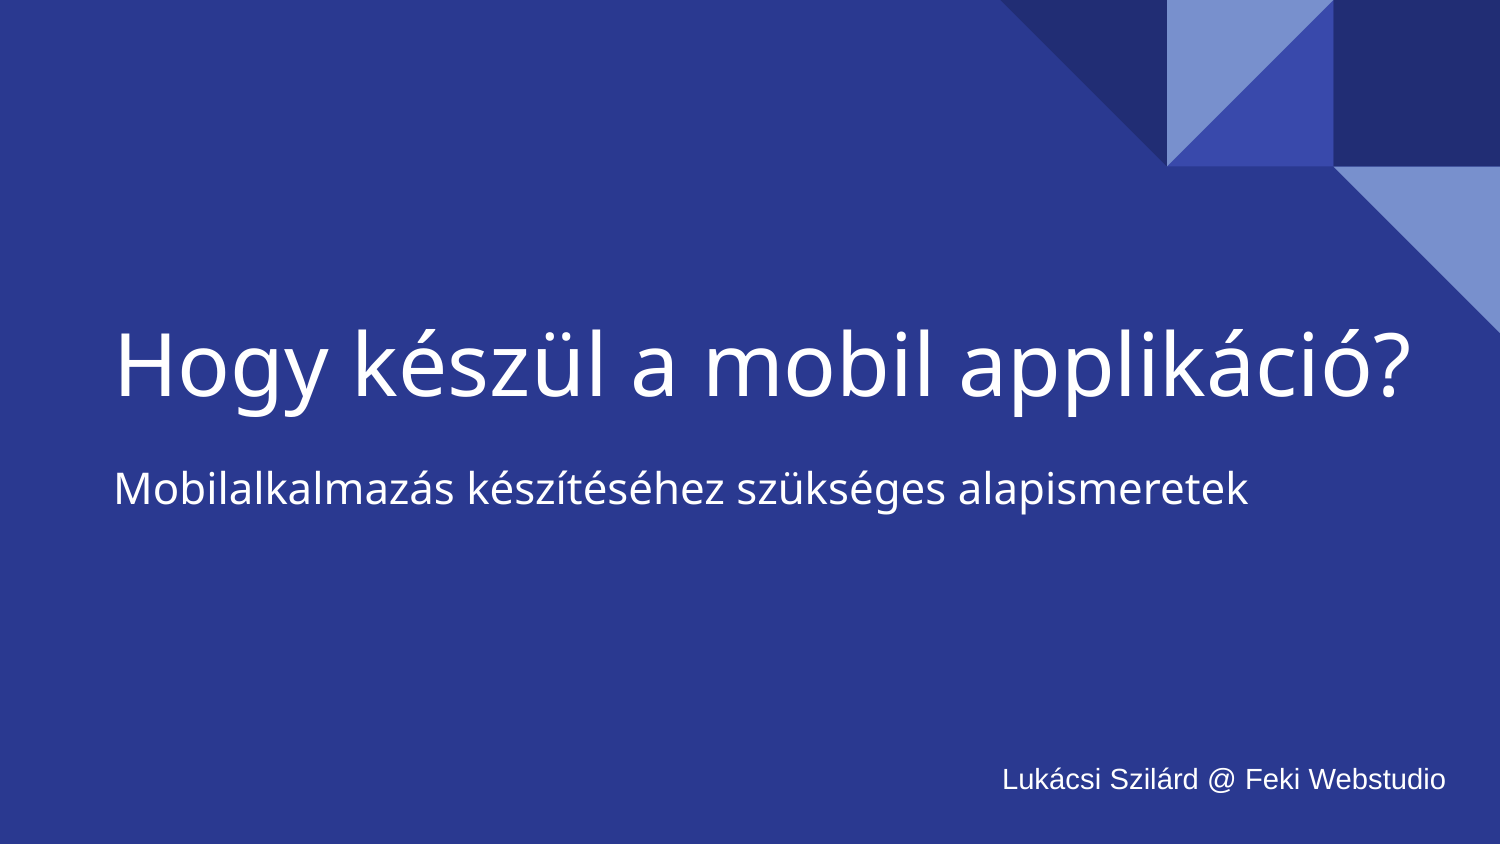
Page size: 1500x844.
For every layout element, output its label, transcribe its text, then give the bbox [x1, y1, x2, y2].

title Hogy készül a mobil applikáció? [98, 291, 1447, 429]
subtitle Mobilalkalmazás készítéséhez szükséges alapismeretek [98, 445, 1447, 517]
text_box Lukácsi Szilárd @ Feki Webstudio [859, 744, 1462, 816]
